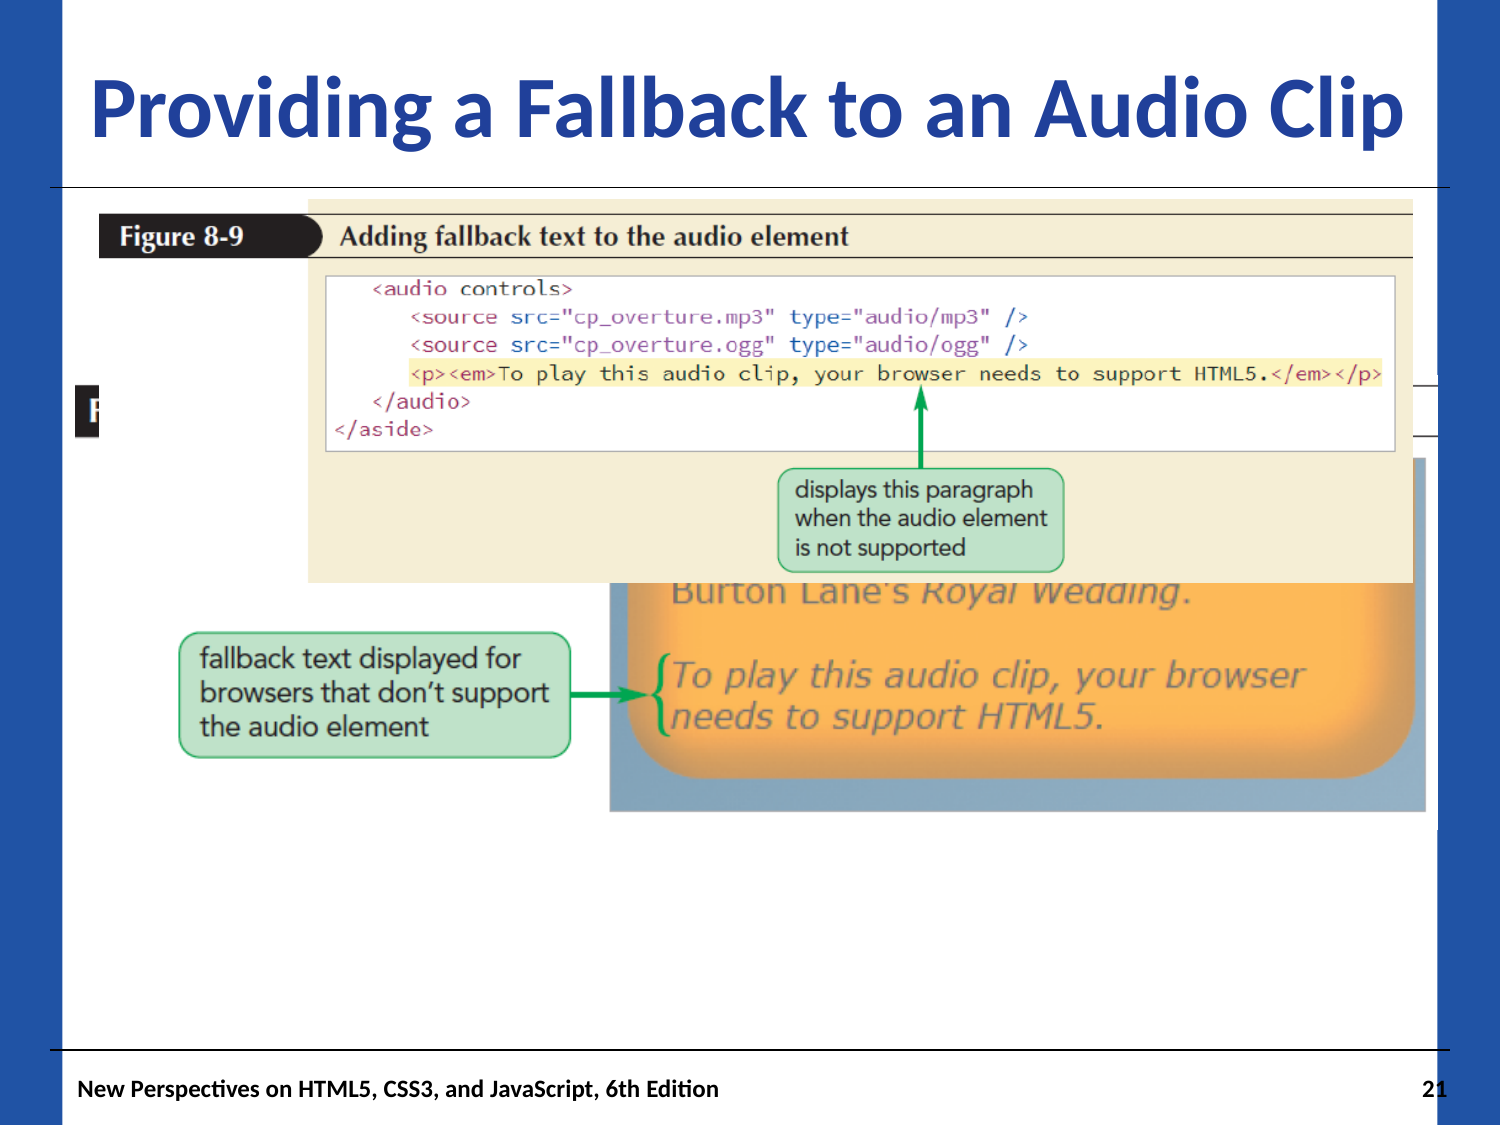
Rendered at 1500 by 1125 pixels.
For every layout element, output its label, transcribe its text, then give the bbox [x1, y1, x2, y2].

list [74, 374, 1438, 830]
slide_number 21 [1413, 1050, 1463, 1125]
title Providing a Fallback to an Audio Clip [74, 24, 1438, 181]
picture [99, 199, 1413, 583]
footer New Perspectives on HTML5, CSS3, and JavaScript, 6th Edition [62, 1050, 1413, 1125]
